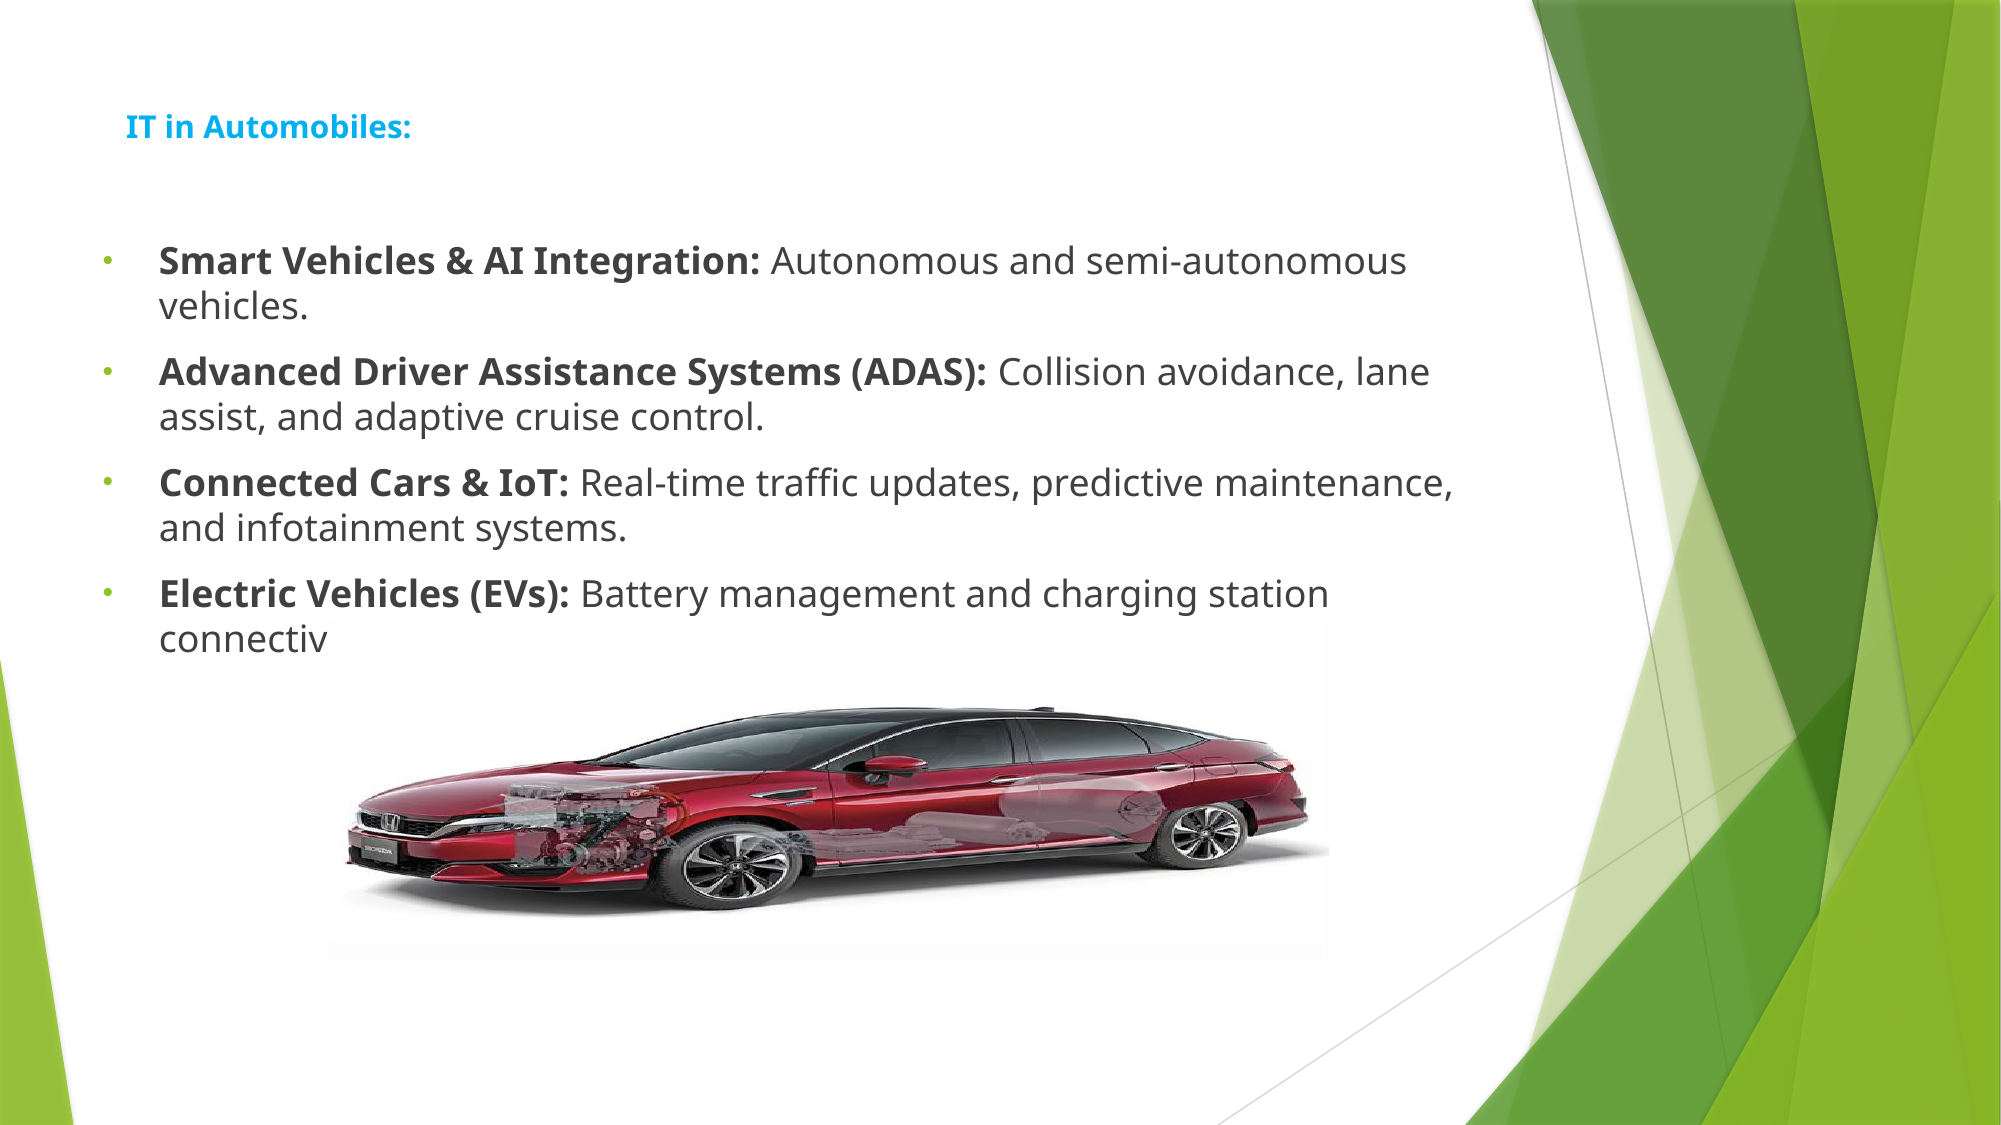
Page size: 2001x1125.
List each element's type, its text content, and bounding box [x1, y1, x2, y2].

title IT in Automobiles: [111, 99, 1522, 230]
picture [326, 617, 1330, 962]
list Smart Vehicles & AI Integration: Autonomous and semi-autonomous vehicles. Advanced Driver Assistance Systems (ADAS): Collision avoidance, lane assist, and adaptive cruise control. Connected Cars & IoT: Real-time traffic updates, predictive maintenance, and infotainment systems. Electric Vehicles (EVs): Battery management and charging station connectivity. [87, 229, 1498, 990]
